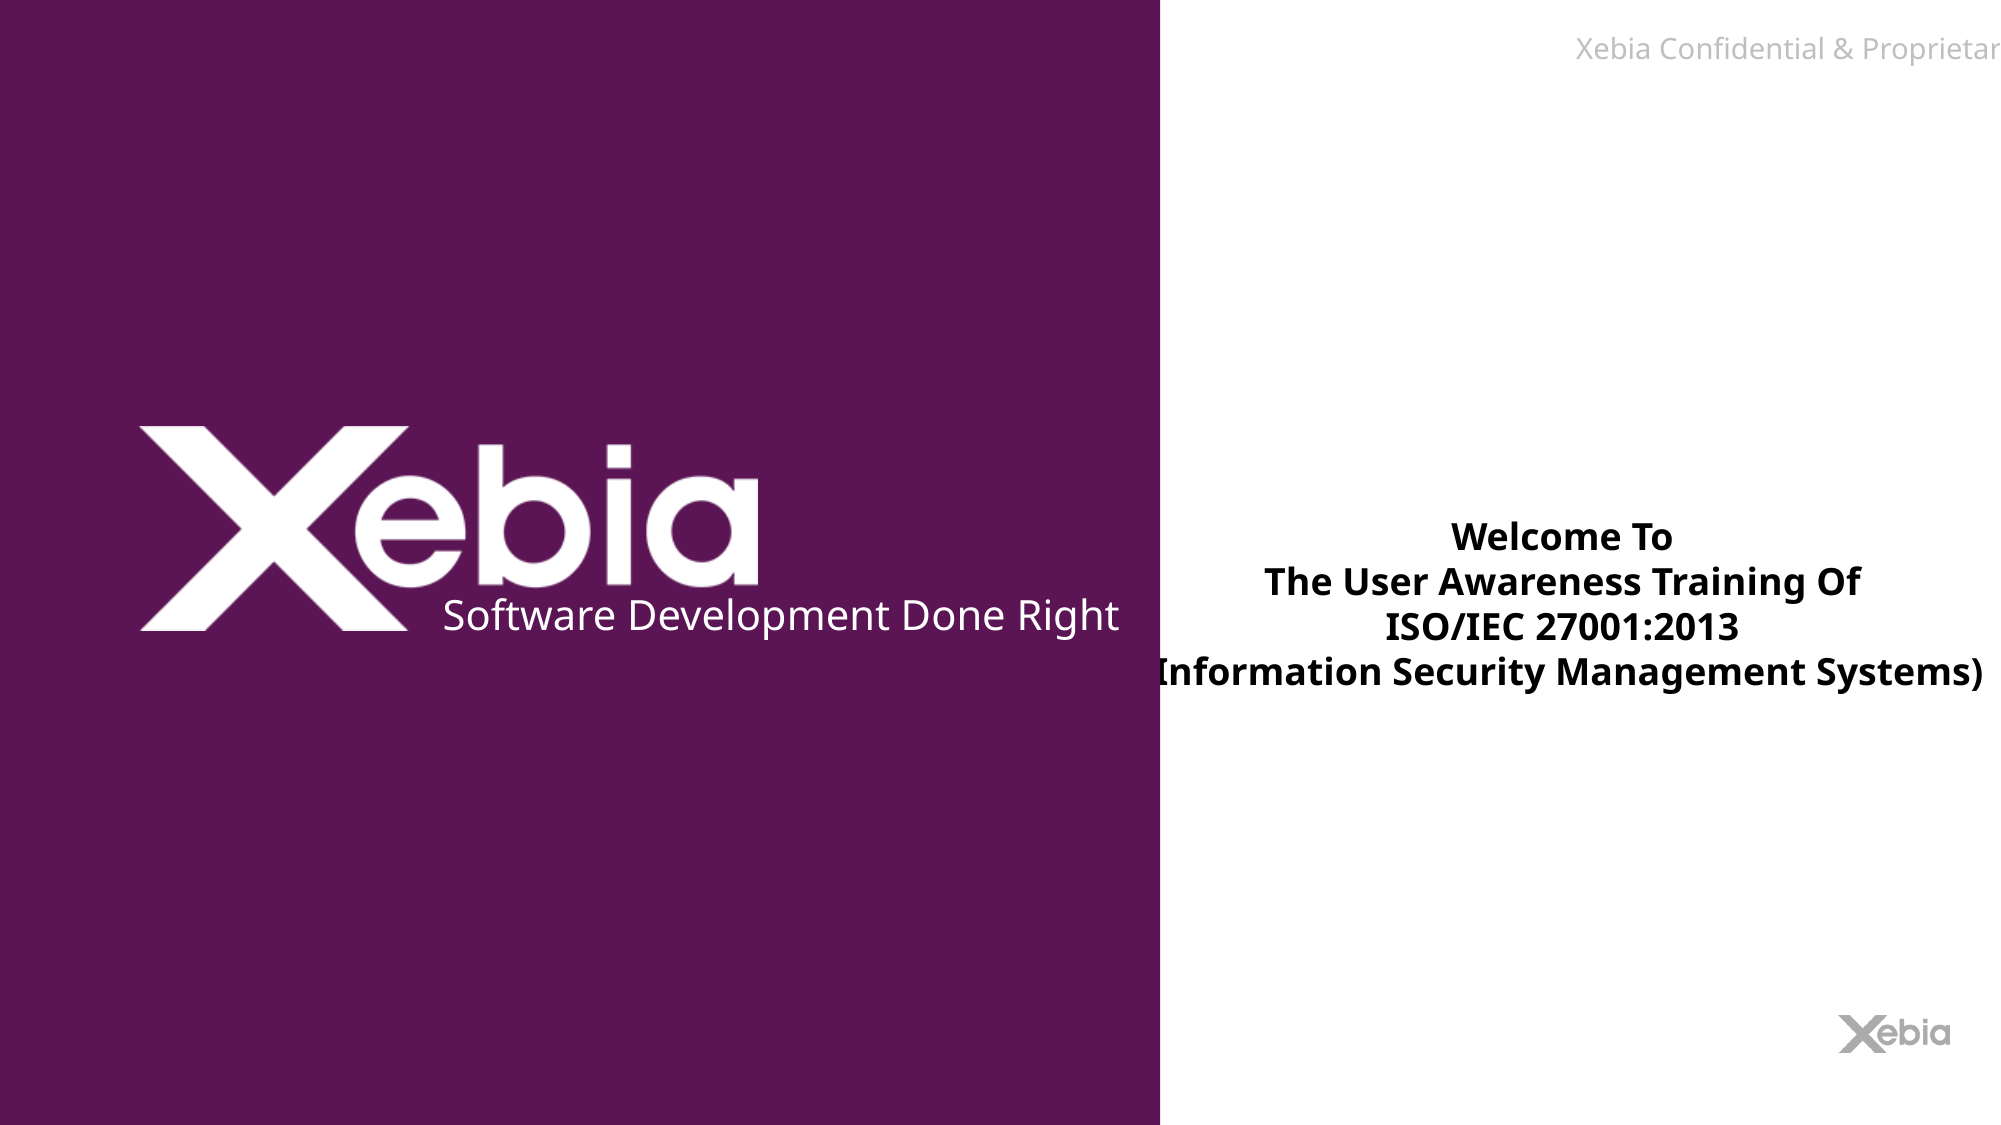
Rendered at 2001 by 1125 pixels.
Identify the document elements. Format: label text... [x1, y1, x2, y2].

text_box Software Development Done Right [402, 576, 1161, 652]
text_box Xebia Confidential & Proprietary [1560, 22, 2000, 73]
text_box [0, 0, 1161, 1125]
title Welcome To The User Awareness Training Of ISO/IEC 27001:2013 (Information Security Management Systems) [1161, 505, 2000, 1125]
picture [139, 426, 758, 631]
